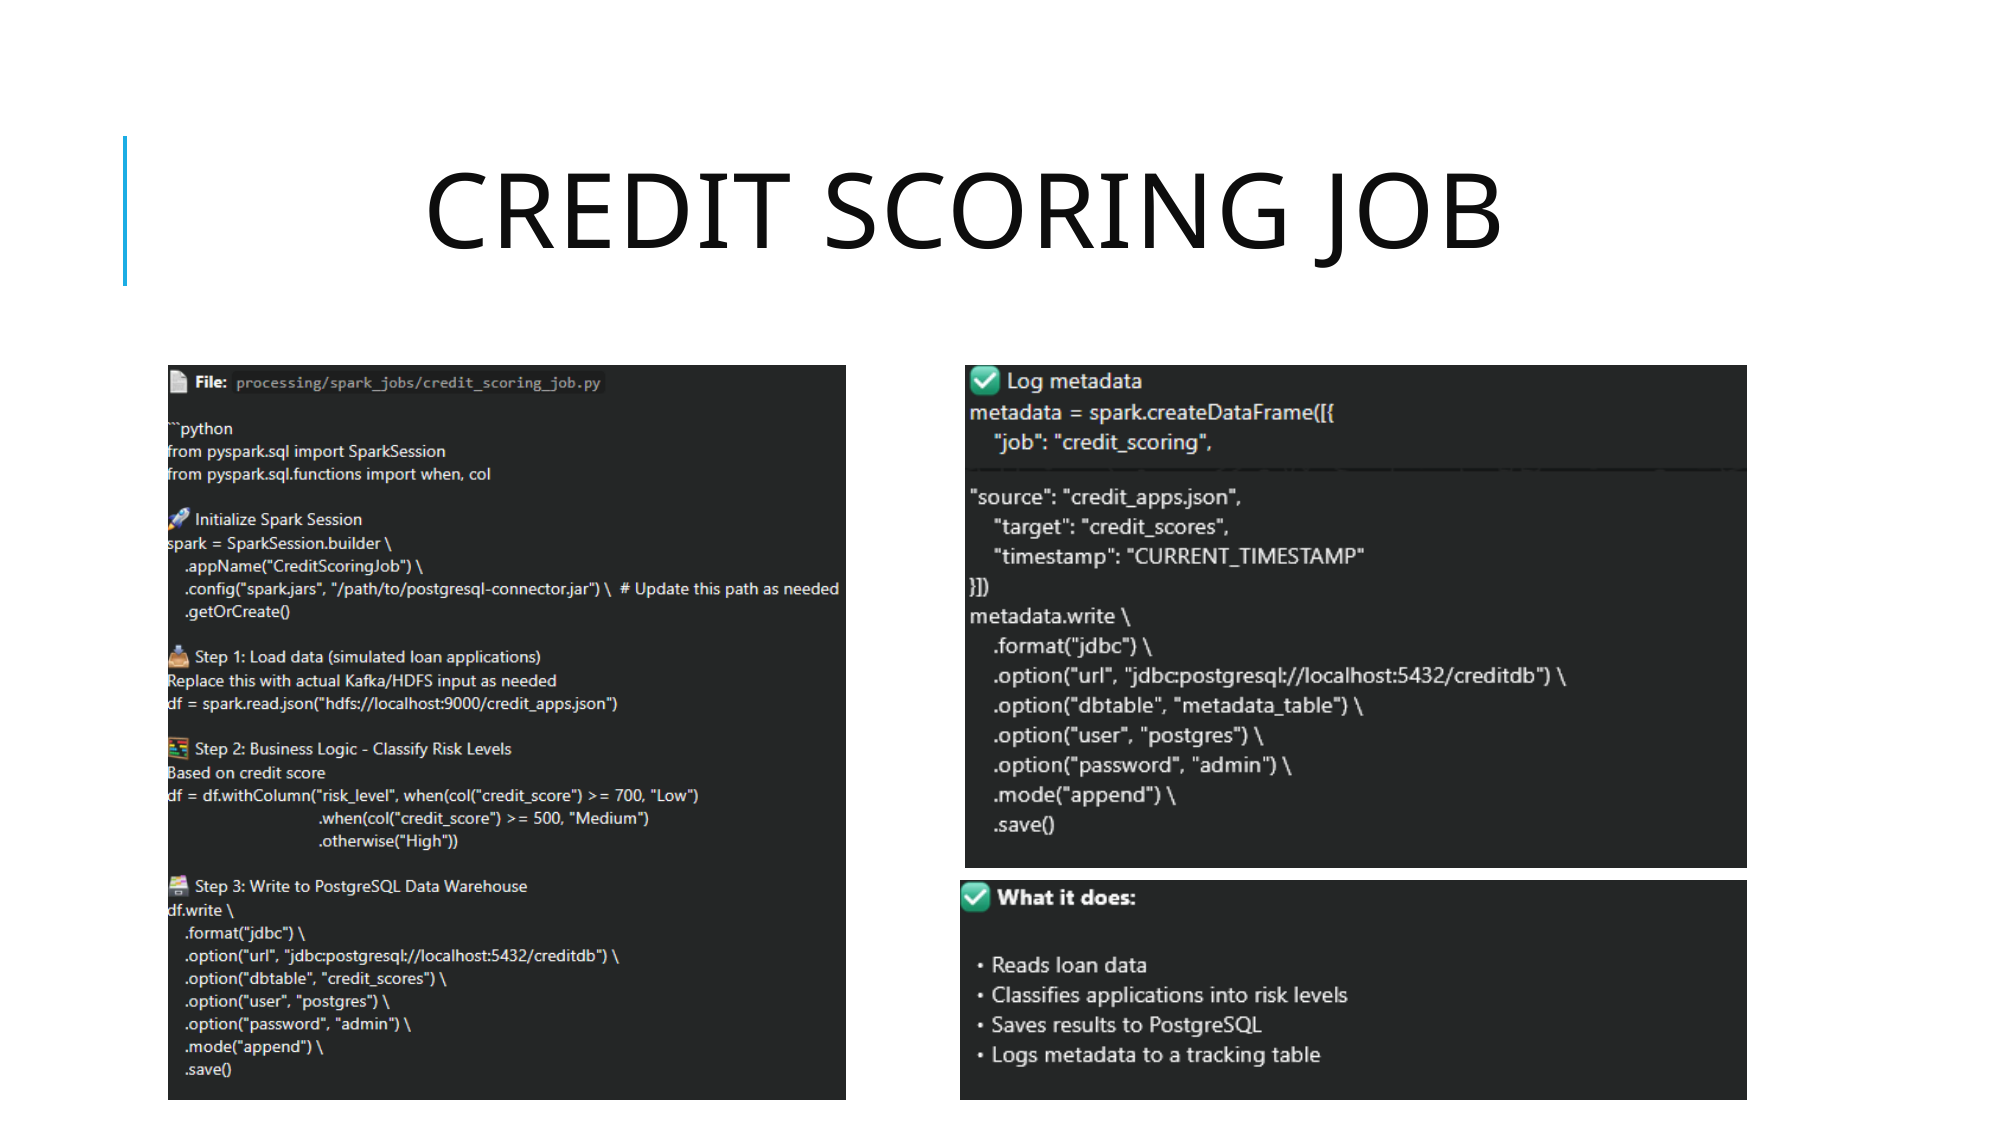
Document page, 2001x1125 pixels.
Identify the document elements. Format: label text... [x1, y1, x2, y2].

picture [964, 365, 1747, 868]
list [167, 365, 847, 1100]
picture [960, 880, 1747, 1100]
title Credit scoring job [168, 96, 1763, 342]
